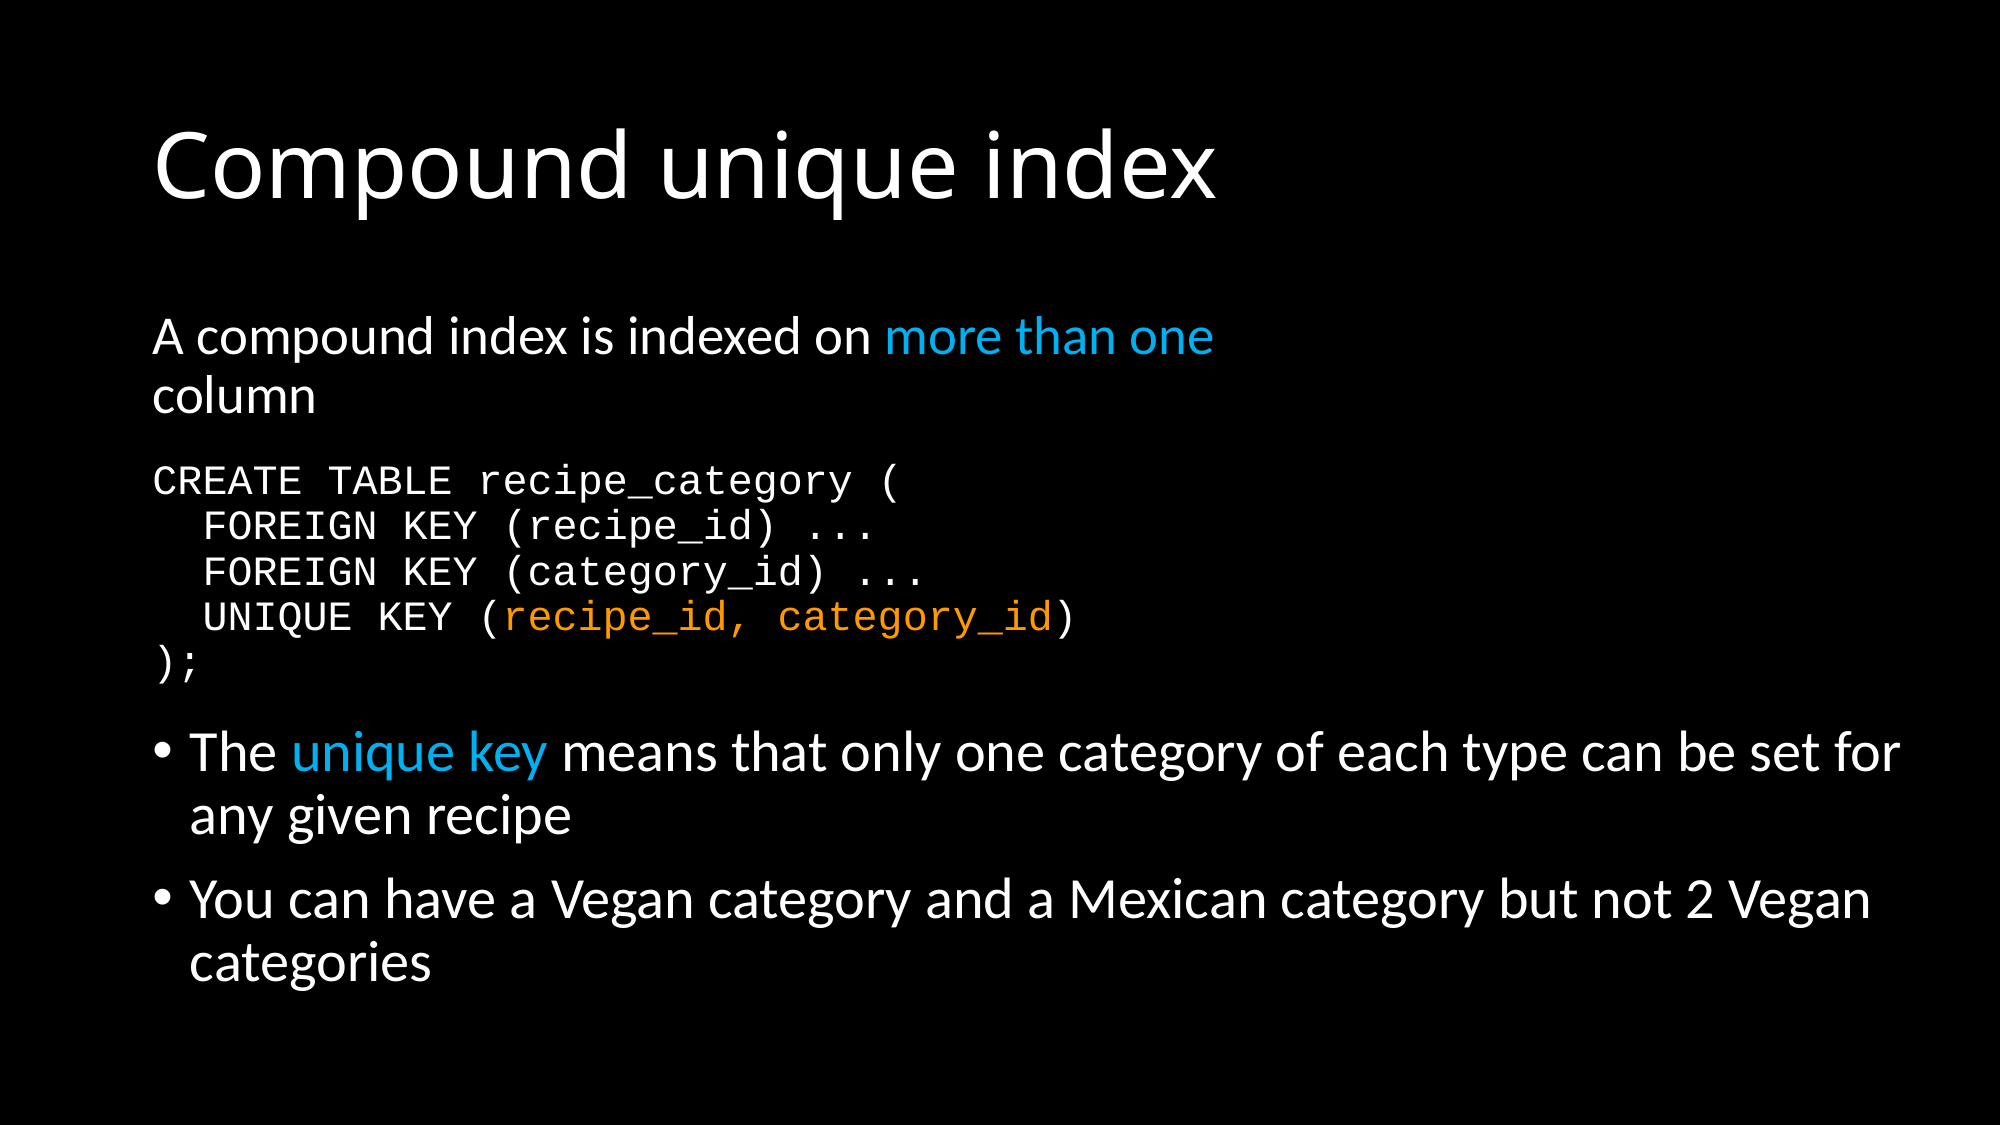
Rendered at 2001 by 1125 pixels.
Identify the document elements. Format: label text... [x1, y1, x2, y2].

text_box CREATE TABLE recipe_category ( FOREIGN KEY (recipe_id) ... FOREIGN KEY (category_id) ... UNIQUE KEY (recipe_id, category_id) ); [137, 451, 1303, 714]
text_box The unique key means that only one category of each type can be set for any given recipe You can have a Vegan category and a Mexican category but not 2 Vegan categories [137, 714, 2000, 1042]
list A compound index is indexed on more than one column [137, 299, 1303, 434]
title Compound unique index [137, 59, 1863, 278]
